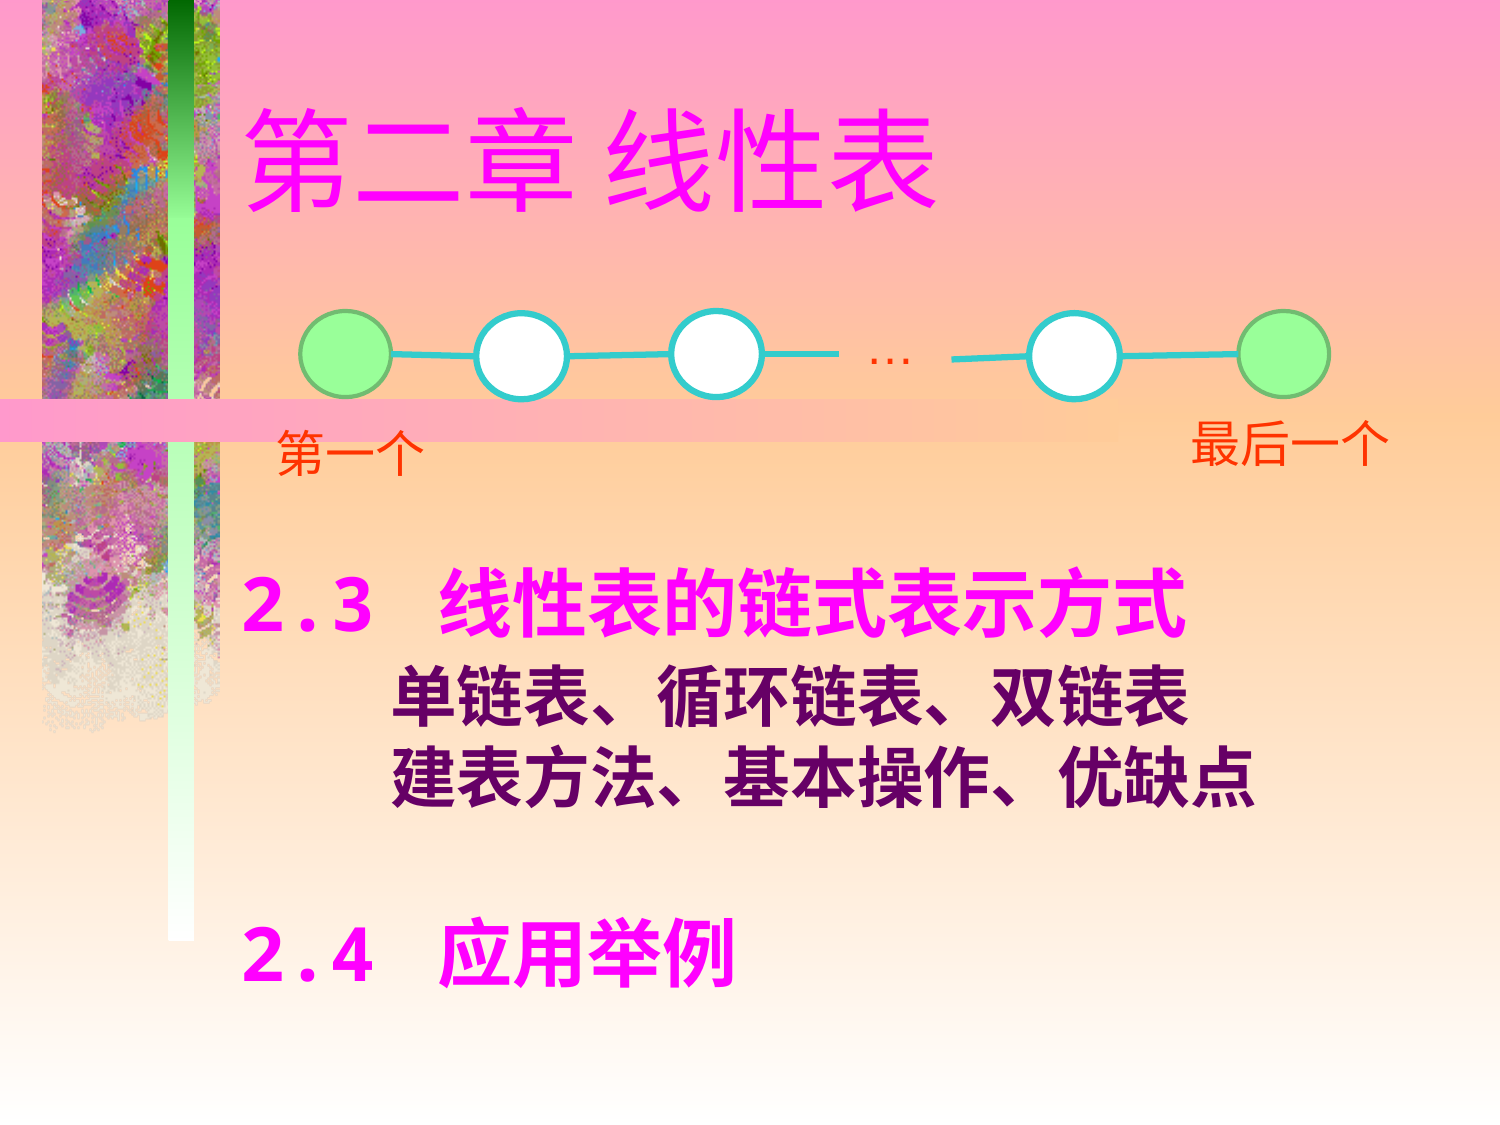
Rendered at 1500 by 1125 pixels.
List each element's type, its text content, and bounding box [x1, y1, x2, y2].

text_box 第一个 [260, 414, 477, 490]
text_box 最后一个 [1175, 404, 1432, 480]
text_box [1119, 353, 1239, 357]
text_box [1029, 313, 1120, 400]
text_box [566, 353, 672, 357]
text_box [1236, 308, 1332, 400]
text_box [298, 308, 393, 400]
picture [194, 442, 220, 821]
text_box … [850, 307, 958, 382]
picture [42, 442, 169, 821]
picture [42, 0, 169, 400]
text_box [390, 353, 477, 357]
text_box [476, 313, 567, 400]
text_box [671, 310, 762, 398]
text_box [951, 356, 1030, 360]
title 第二章 线性表 2.3 线性表的链式表示方式 单链表、循环链表、双链表 建表方法、基本操作、优缺点 2.4 应用举例 [225, 102, 1500, 986]
picture [194, 0, 220, 400]
